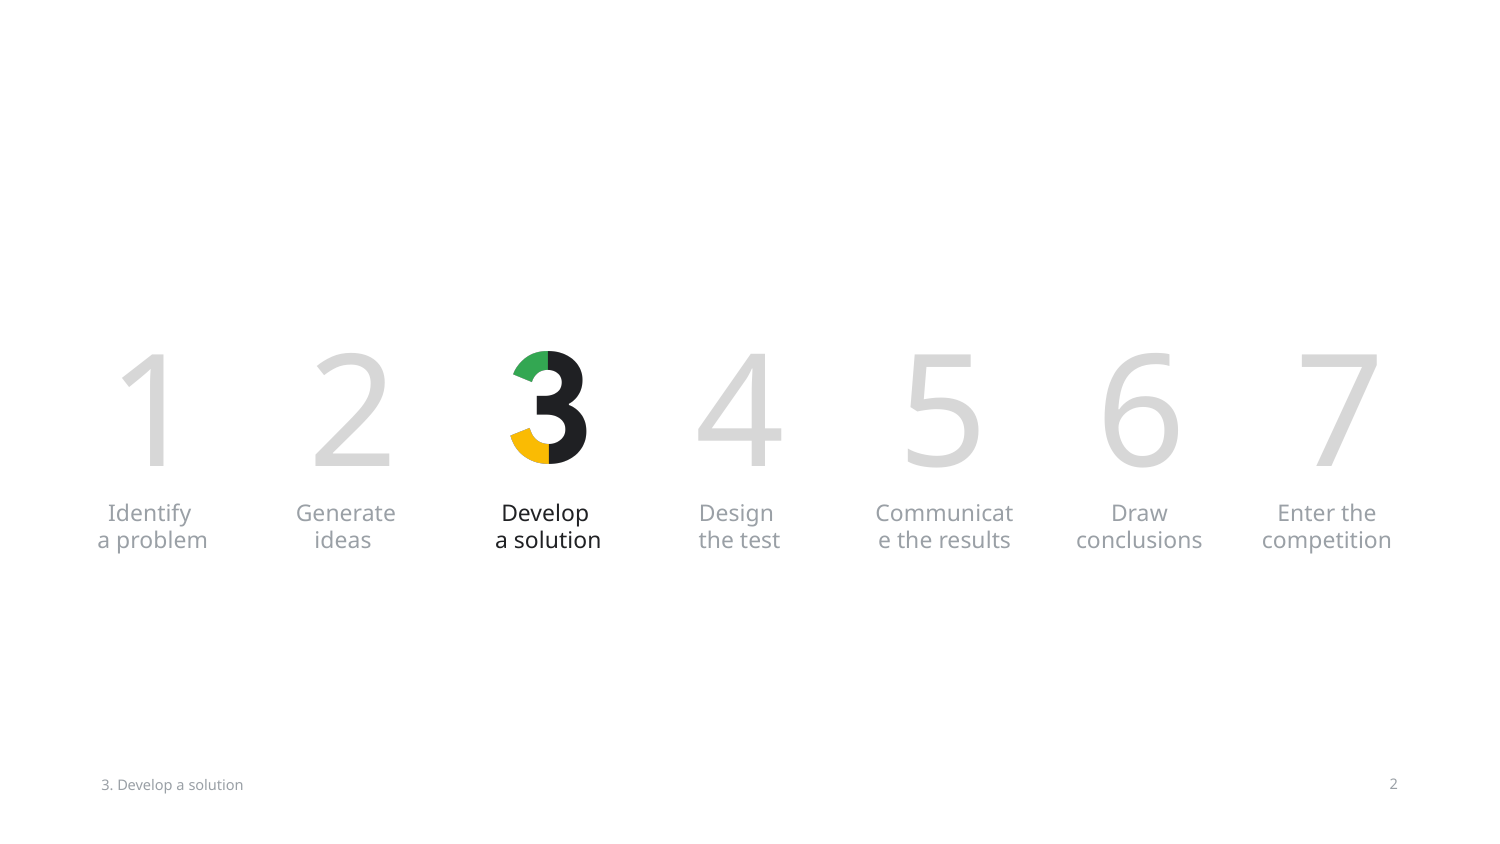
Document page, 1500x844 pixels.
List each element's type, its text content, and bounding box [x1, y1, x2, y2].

text_box Identify a problem [43, 483, 262, 544]
text_box 6 [1075, 313, 1208, 514]
text_box Design the test [667, 483, 812, 544]
text_box Generate ideas [270, 483, 422, 544]
slide_number ‹#› [1317, 752, 1413, 817]
text_box 1 [87, 313, 220, 514]
slide_number 3. Develop a solution [86, 752, 520, 817]
text_box Develop a solution [439, 483, 658, 544]
text_box Enter the competition [1218, 483, 1436, 544]
picture [509, 350, 588, 464]
text_box 2 [287, 313, 419, 483]
text_box 5 [877, 313, 1010, 514]
text_box 4 [674, 313, 806, 514]
text_box Draw conclusions [1059, 483, 1218, 544]
text_box 7 [1273, 313, 1406, 514]
text_box Communicate the results [855, 483, 1035, 544]
